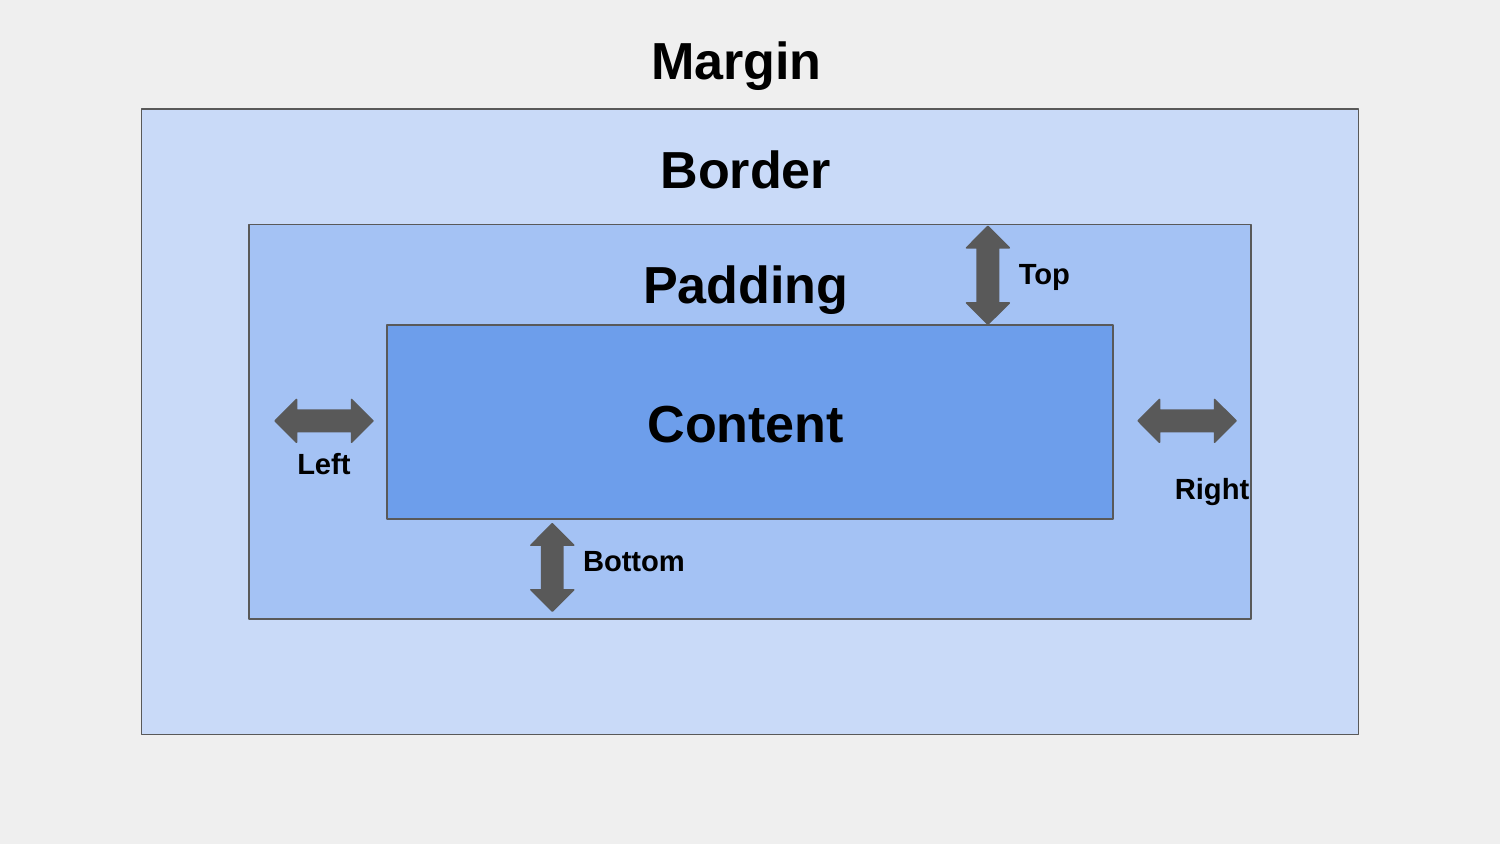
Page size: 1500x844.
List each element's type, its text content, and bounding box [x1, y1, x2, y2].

text_box [1138, 399, 1237, 443]
text_box [275, 399, 373, 430]
text_box Left [264, 430, 385, 473]
text_box [386, 324, 1113, 519]
text_box [966, 226, 1010, 325]
text_box Margin [497, 12, 975, 90]
text_box Padding [507, 236, 977, 314]
text_box Border [507, 121, 985, 199]
text_box Bottom [557, 527, 720, 571]
text_box Right [1152, 455, 1273, 498]
text_box Content [507, 374, 985, 453]
text_box [141, 109, 1359, 735]
text_box [530, 523, 574, 612]
text_box [248, 224, 1252, 620]
text_box Top [999, 240, 1105, 284]
